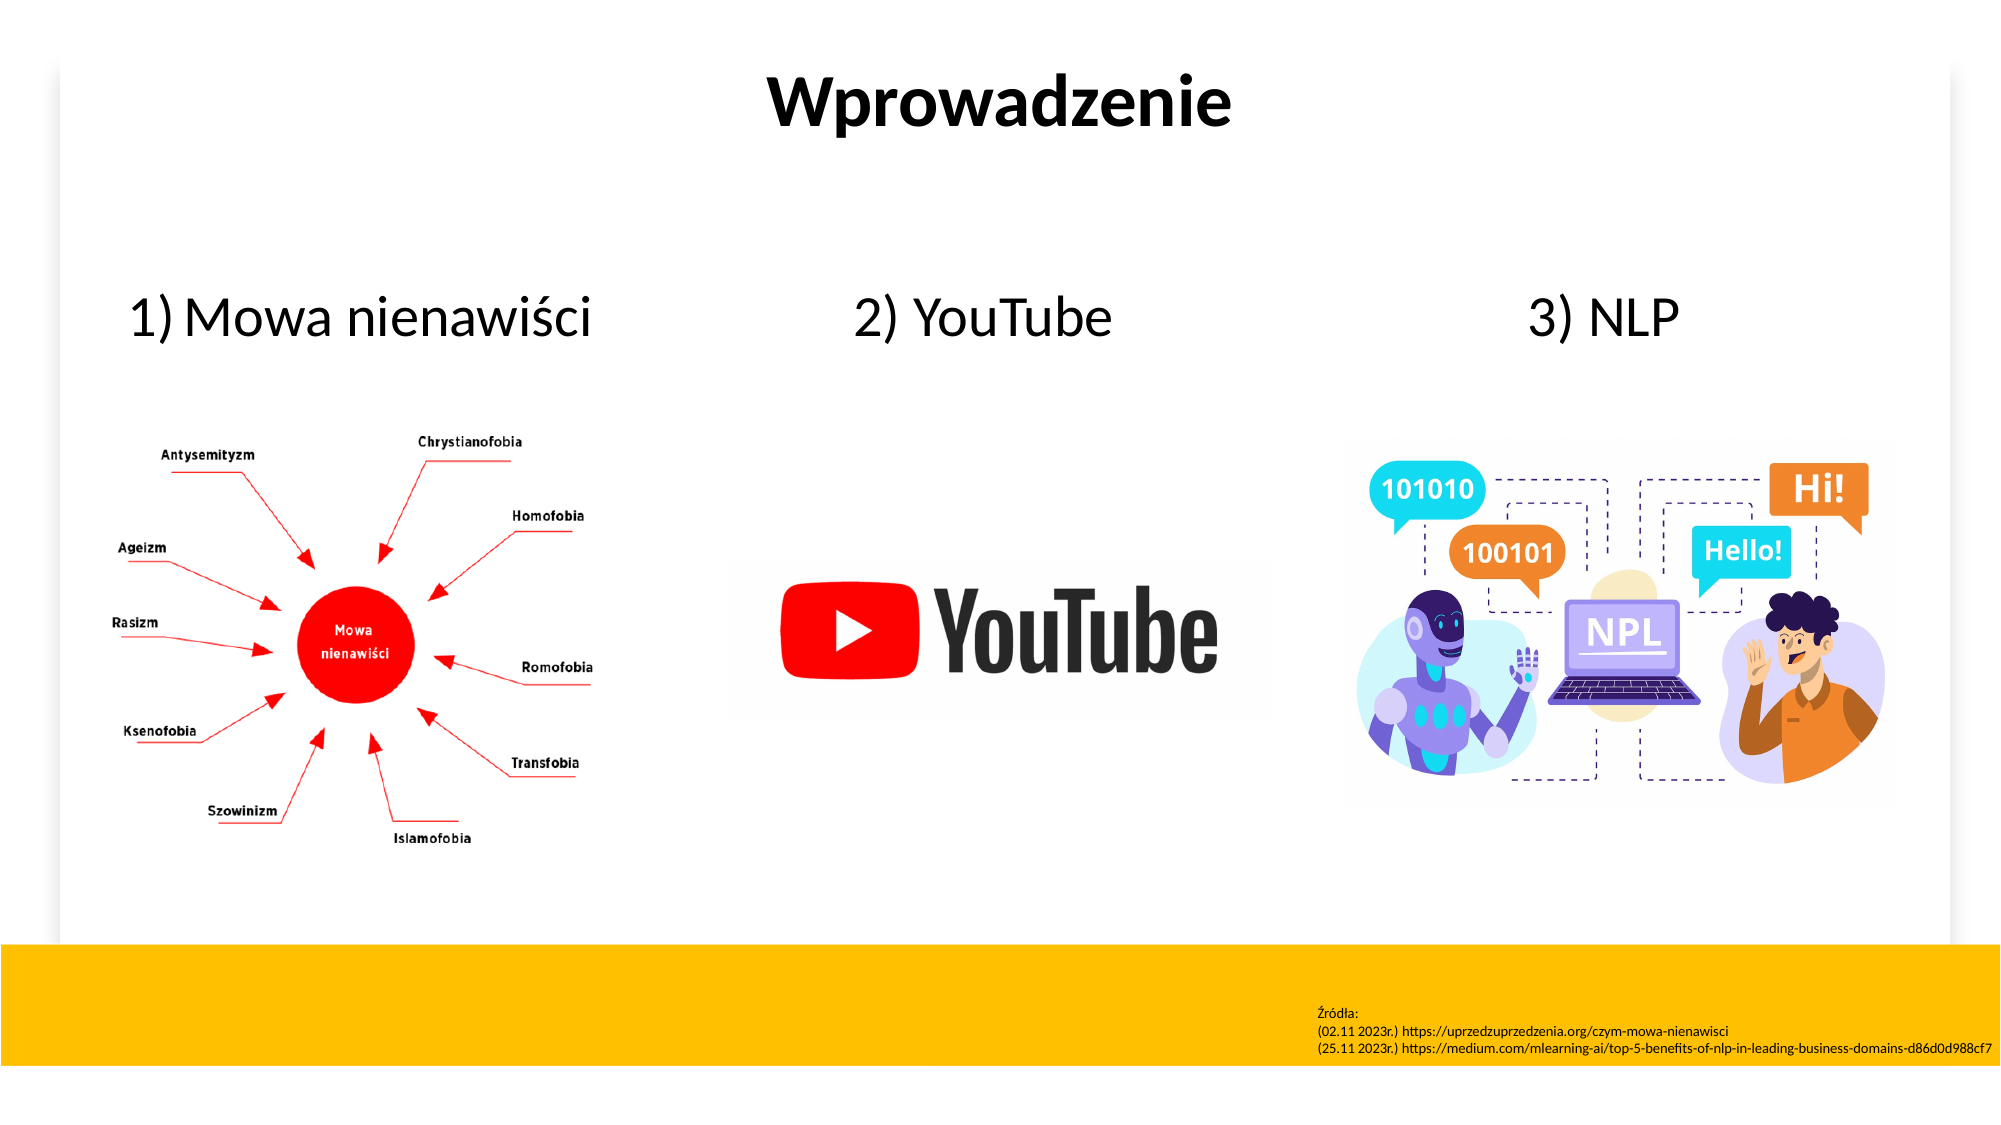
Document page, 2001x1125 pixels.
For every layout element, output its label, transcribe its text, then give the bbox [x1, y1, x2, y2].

text_box Wprowadzenie [743, 53, 1257, 150]
text_box Mowa nienawiści [112, 270, 624, 356]
text_box 3) NLP [1512, 270, 1728, 356]
picture [0, 0, 2001, 1125]
text_box 2) YouTube [838, 270, 1162, 425]
text_box Źródła: (02.11 2023r.) https://uprzedzuprzedzenia.org/czym-mowa-nienawisci (25.11 2023r.) https://medium.com/mlearning-ai/top-5-benefits-of-nlp-in-leading-business-domains-d86d0d988cf7 [1302, 997, 2000, 1065]
